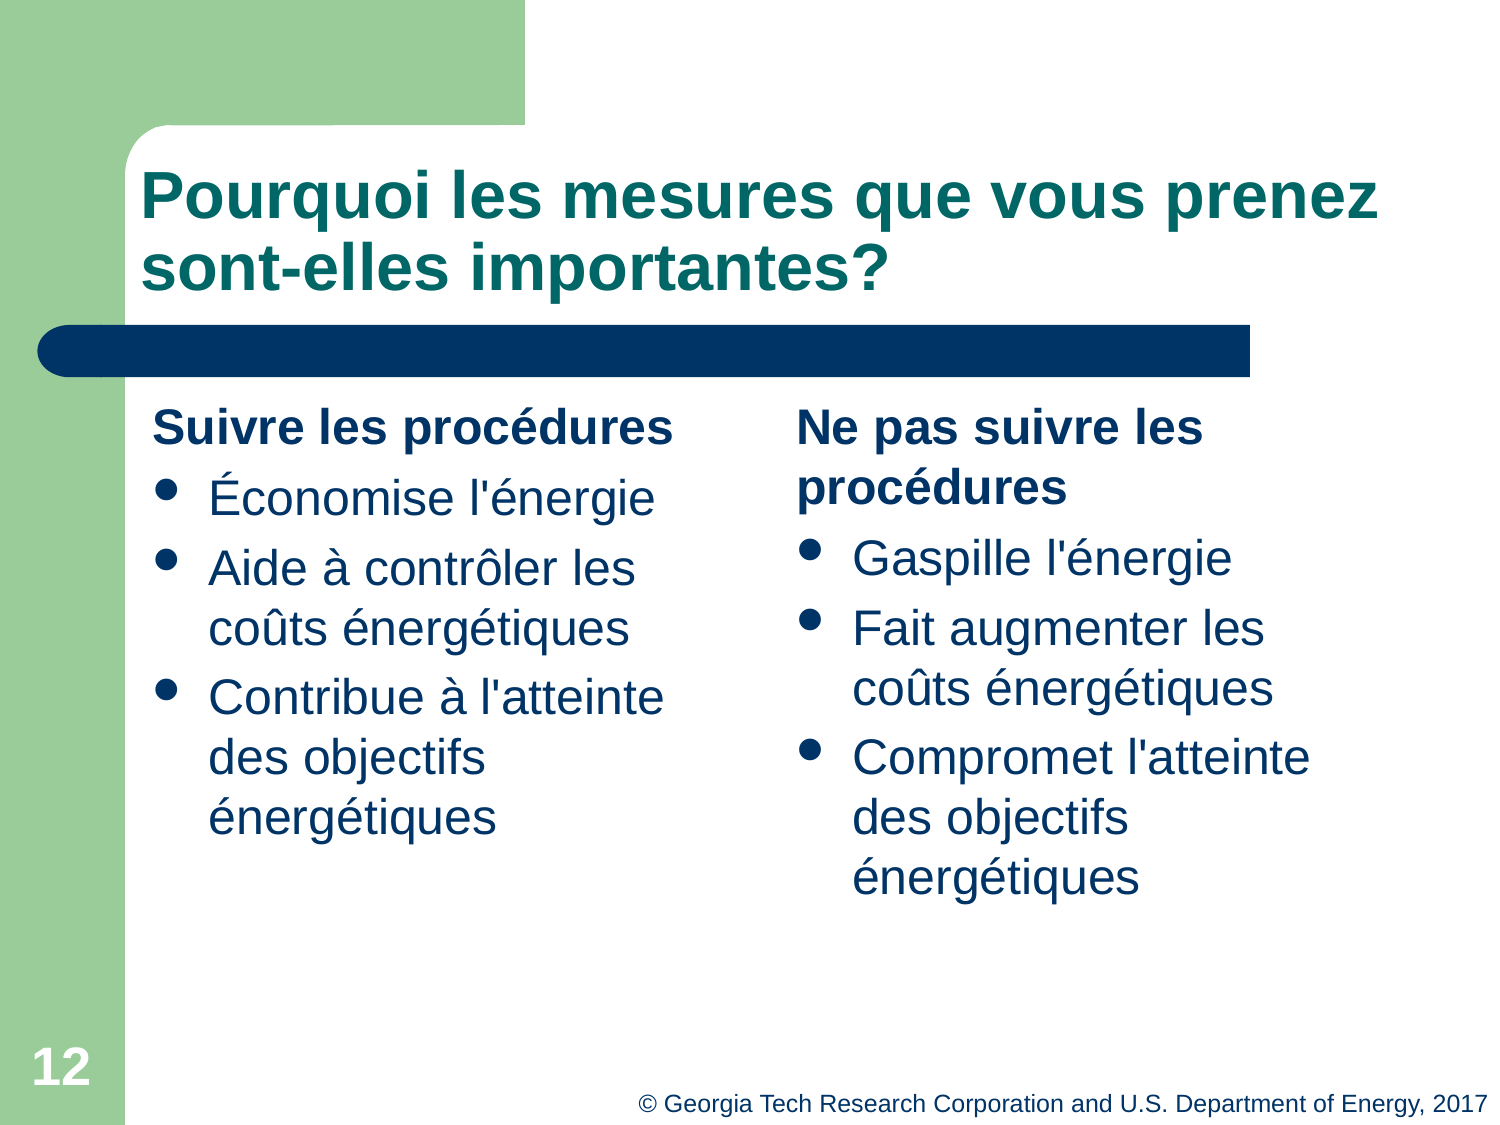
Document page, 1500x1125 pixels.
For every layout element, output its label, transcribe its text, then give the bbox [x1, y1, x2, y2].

list Ne pas suivre les procédures Gaspille l'énergie Fait augmenter les coûts énergétiques Compromet l'atteinte des objectifs énergétiques [781, 387, 1400, 999]
title Pourquoi les mesures que vous prenez sont-elles importantes? [125, 125, 1425, 313]
list Suivre les procédures Économise l'énergie Aide à contrôler les coûts énergétiques Contribue à l'atteinte des objectifs énergétiques [137, 387, 756, 999]
slide_number 12 [13, 1023, 111, 1105]
text_box © Georgia Tech Research Corporation and U.S. Department of Energy, 2017 [623, 1079, 1500, 1125]
